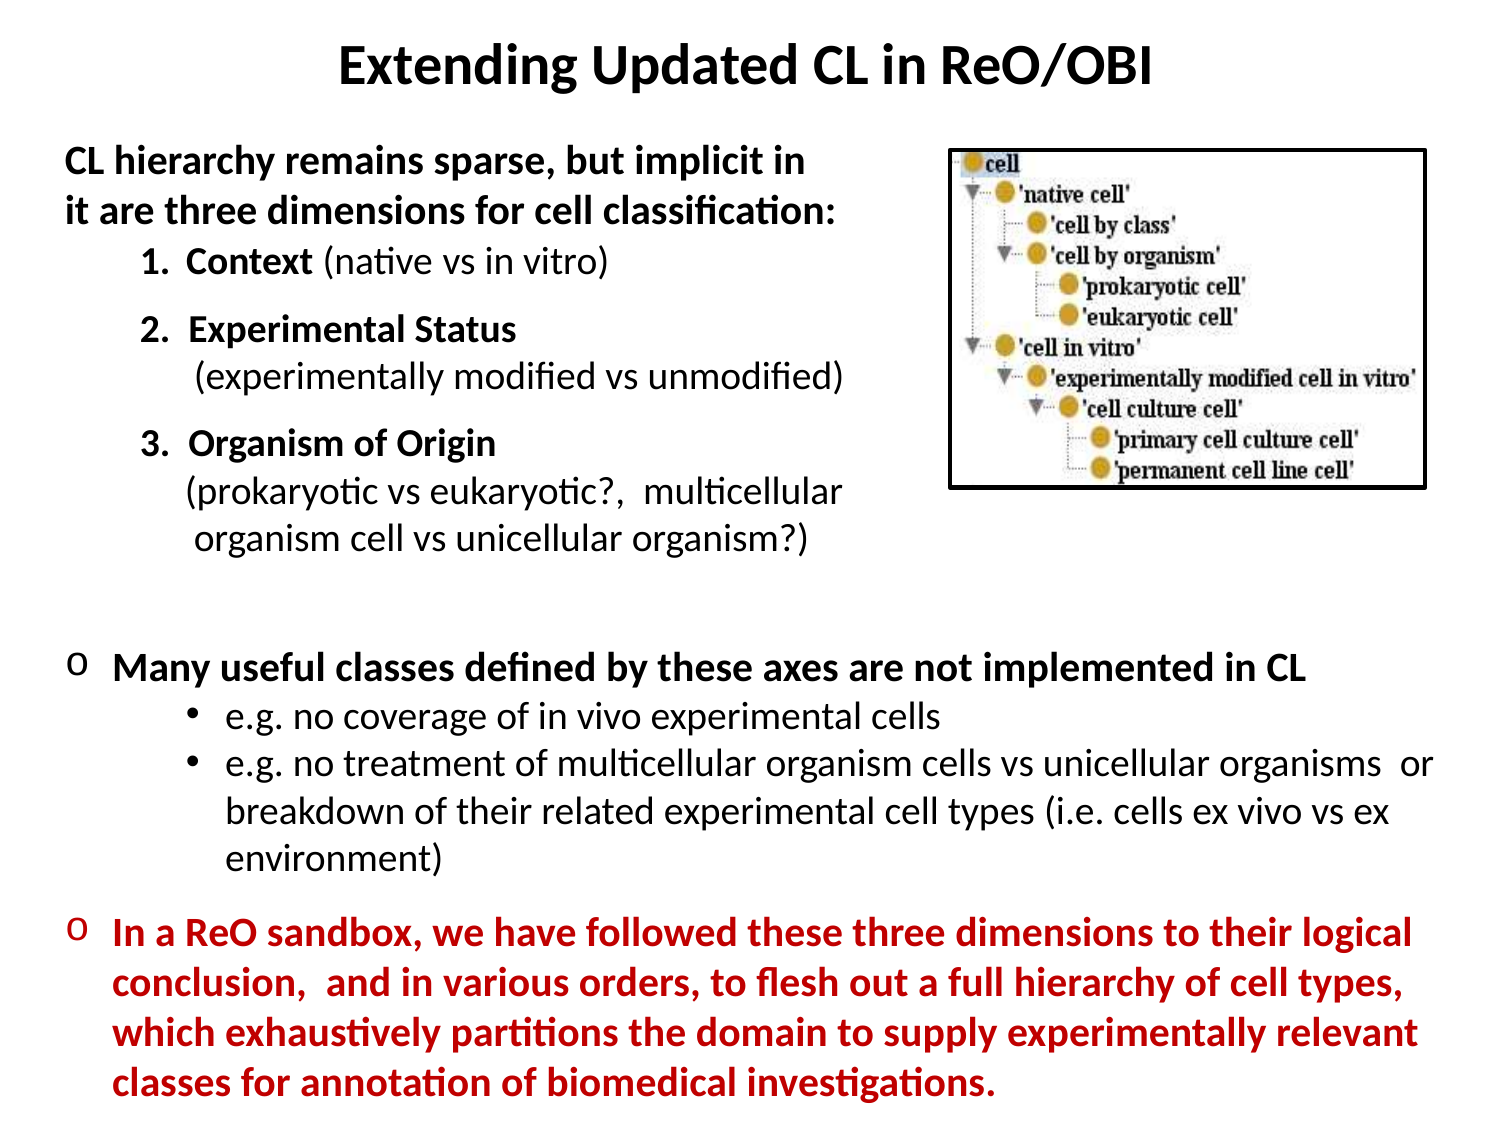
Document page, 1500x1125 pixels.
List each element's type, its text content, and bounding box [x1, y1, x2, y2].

text_box Extending Updated CL in ReO/OBI [174, 18, 1318, 104]
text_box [949, 149, 1426, 488]
text_box CL hierarchy remains sparse, but implicit in it are three dimensions for cell classification: Context (native vs in vitro) 2. Experimental Status (experimentally modified vs unmodified) 3. Organism of Origin (prokaryotic vs eukaryotic?, multicellular organism cell vs unicellular organism?) Many useful classes defined by these axes are not implemented in CL e.g. no coverage of in vivo experimental cells e.g. no treatment of multicellular organism cells vs unicellular organisms or breakdown of their related experimental cell types (i.e. cells ex vivo vs ex environment) In a ReO sandbox, we have followed these three dimensions to their logical conclusion, and in various orders, to flesh out a full hierarchy of cell types, which exhaustively partitions the domain to supply experimentally relevant classes for annotation of biomedical investigations. [49, 125, 1463, 1112]
